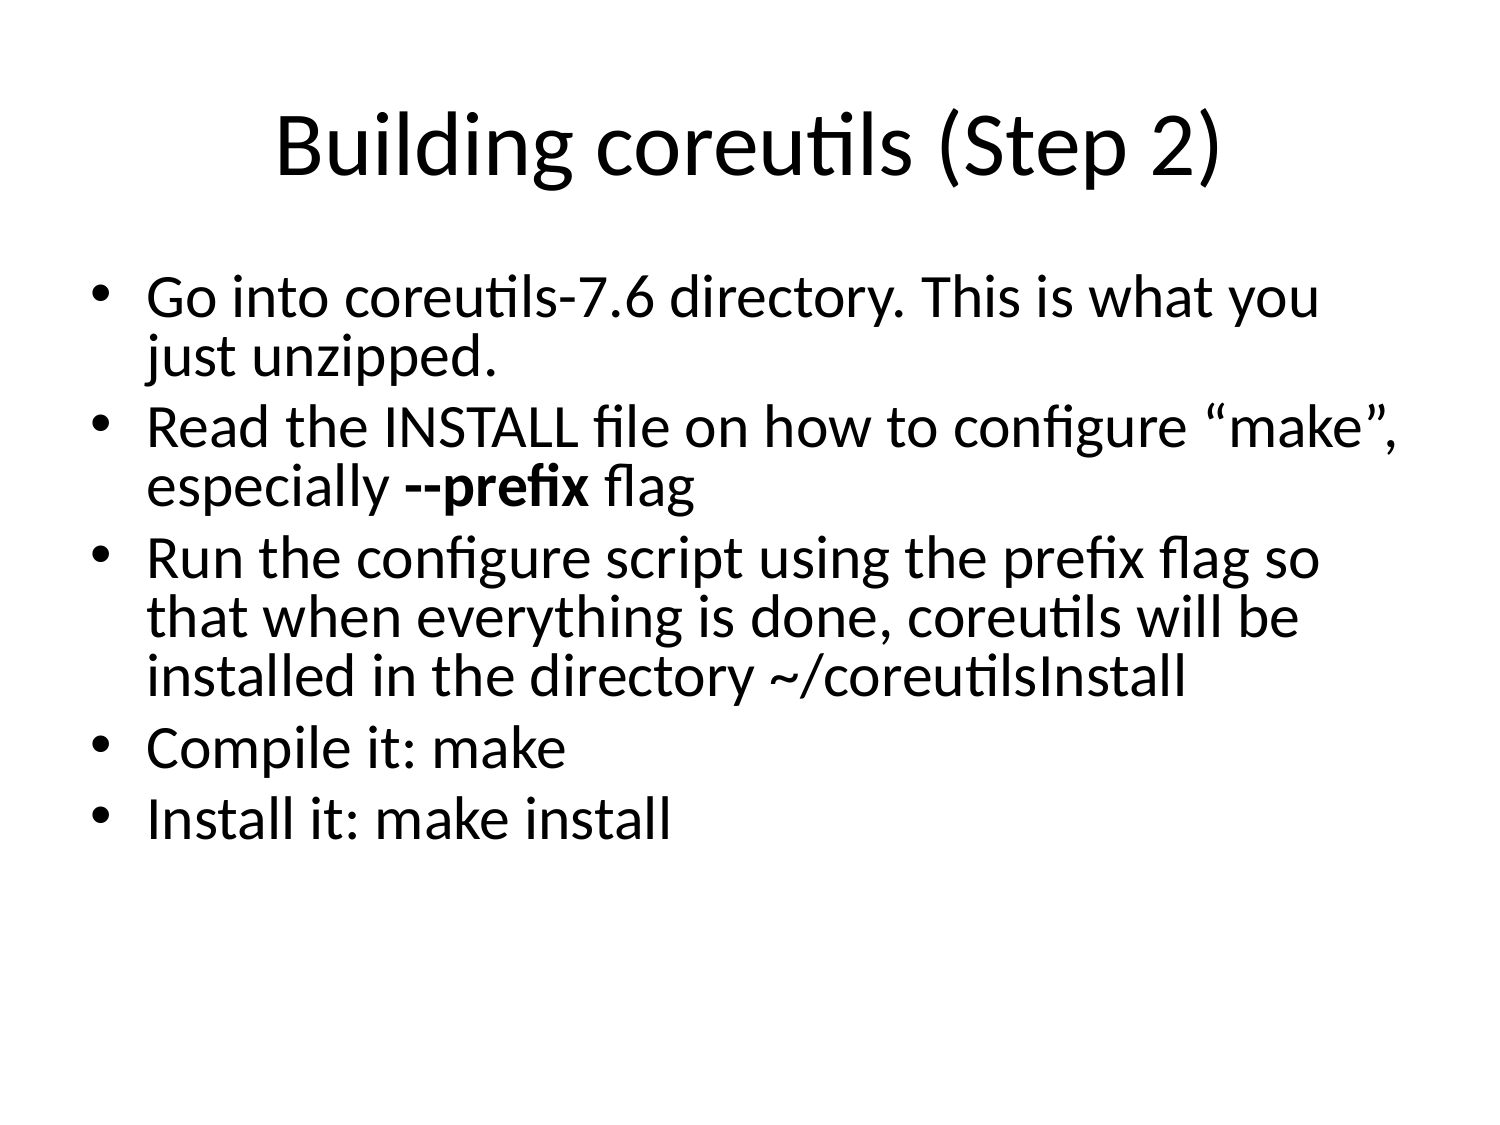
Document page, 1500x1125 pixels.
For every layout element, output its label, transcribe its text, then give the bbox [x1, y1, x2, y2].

list Go into coreutils-7.6 directory. This is what you just unzipped. Read the INSTALL file on how to configure “make”, especially --prefix flag Run the configure script using the prefix flag so that when everything is done, coreutils will be installed in the directory ~/coreutilsInstall Compile it: make Install it: make install [75, 262, 1425, 1005]
title Building coreutils (Step 2) [75, 45, 1425, 233]
